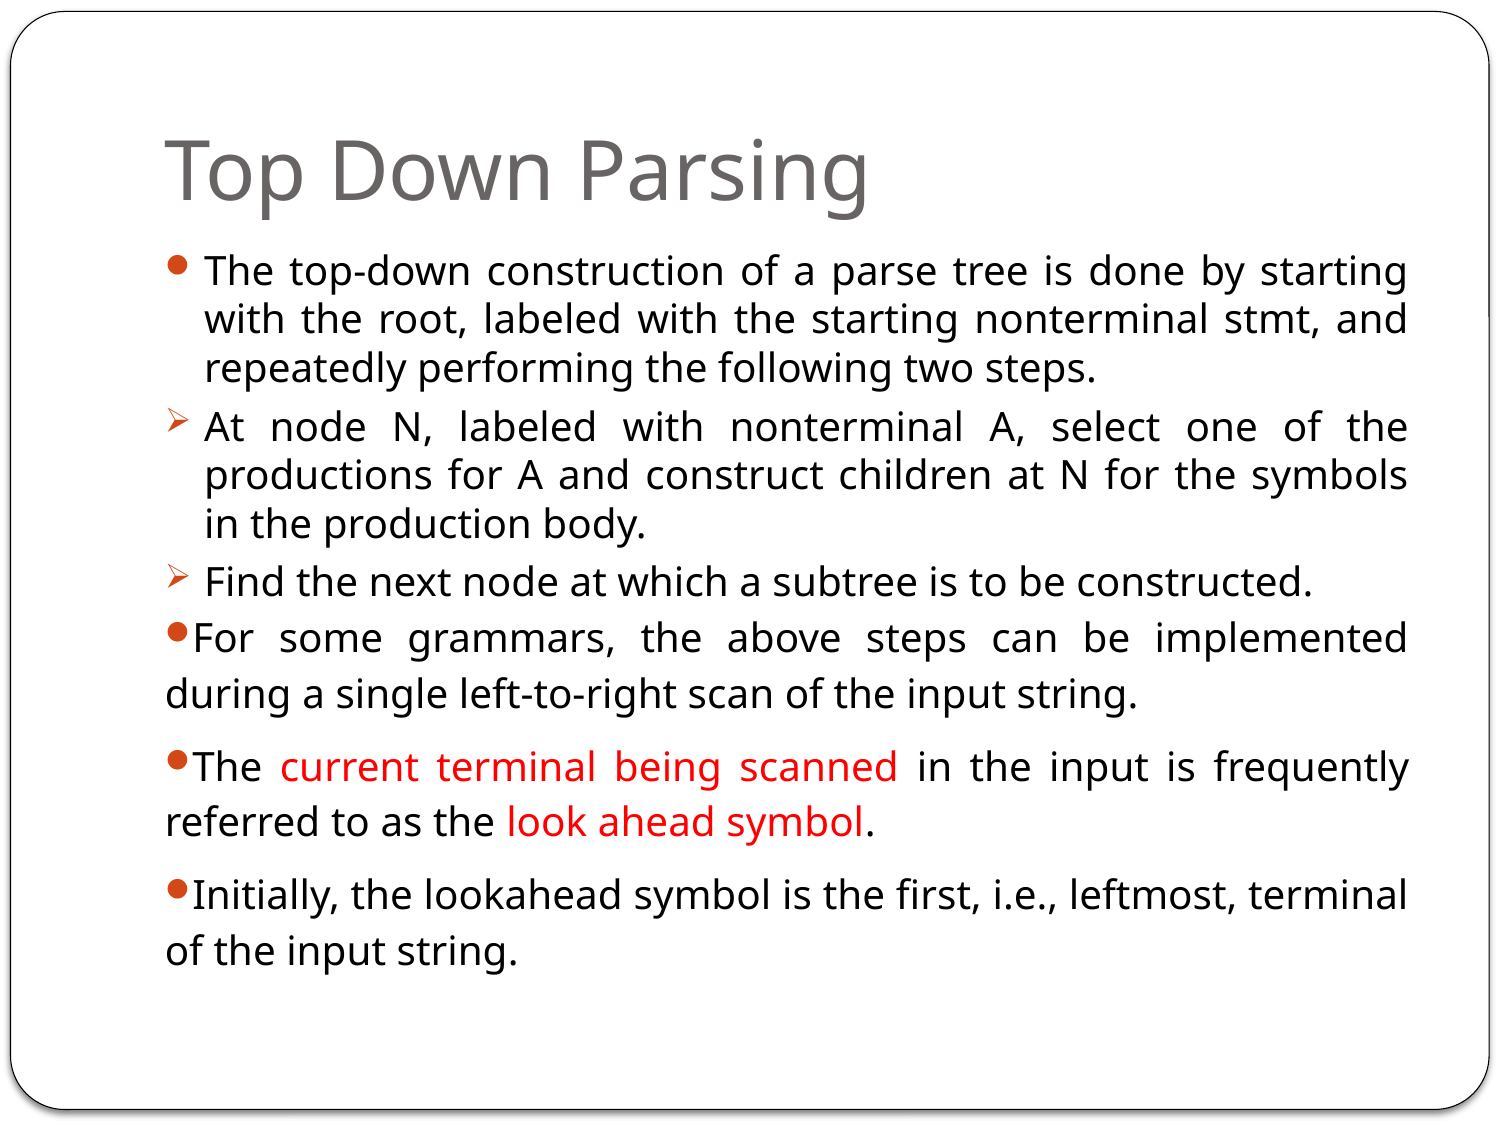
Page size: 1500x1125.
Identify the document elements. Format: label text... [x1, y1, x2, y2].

list The top-down construction of a parse tree is done by starting with the root, labeled with the starting nonterminal stmt, and repeatedly performing the following two steps. At node N, labeled with nonterminal A, select one of the productions for A and construct children at N for the symbols in the production body. Find the next node at which a subtree is to be constructed. For some grammars, the above steps can be implemented during a single left-to-right scan of the input string. The current terminal being scanned in the input is frequently referred to as the look ahead symbol. Initially, the lookahead symbol is the first, i.e., leftmost, terminal of the input string. [150, 237, 1425, 988]
title Top Down Parsing [150, 45, 1425, 233]
